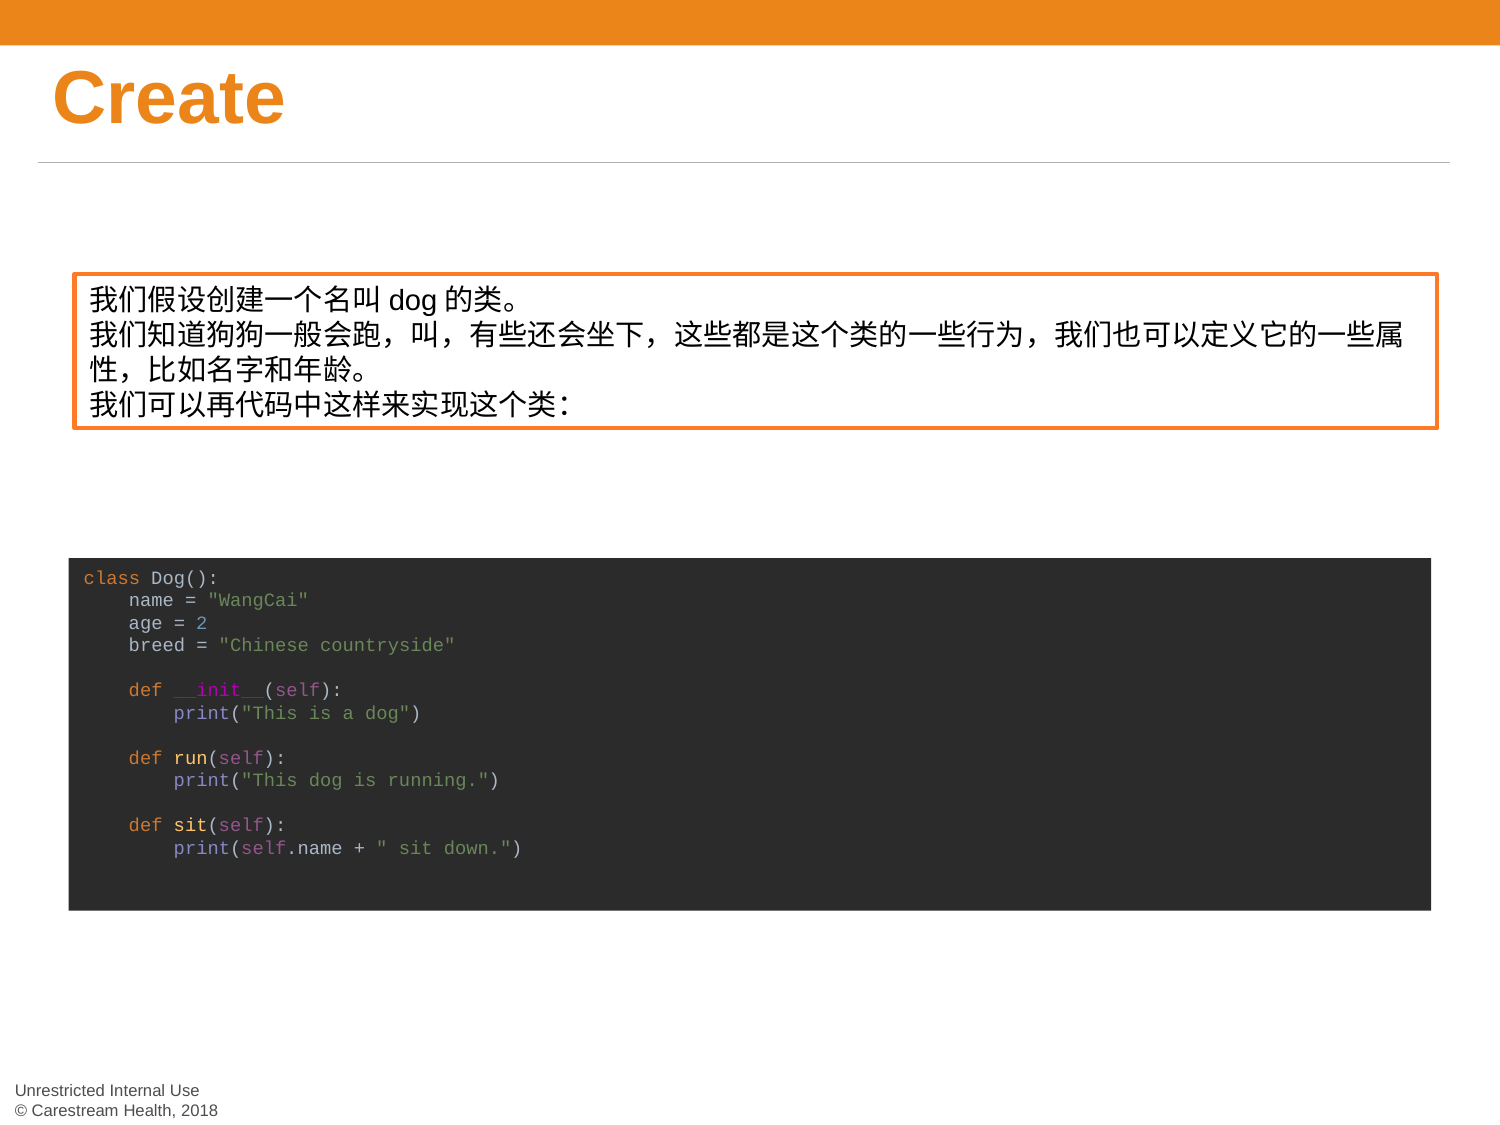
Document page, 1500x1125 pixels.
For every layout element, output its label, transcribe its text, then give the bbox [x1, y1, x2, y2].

text_box Unrestricted Internal Use © Carestream Health, 2018 [0, 1072, 475, 1125]
text_box 我们假设创建一个名叫dog的类。 我们知道狗狗一般会跑，叫，有些还会坐下，这些都是这个类的一些行为，我们也可以定义它的一些属性，比如名字和年龄。 我们可以再代码中这样来实现这个类： [72, 272, 1439, 430]
text_box class Dog(): name = "WangCai" age = 2 breed = "Chinese countryside" def __init__(self): print("This is a dog") def run(self): print("This dog is running.") def sit(self): print(self.name + " sit down.") [68, 558, 1432, 911]
title Create [37, 47, 1463, 147]
